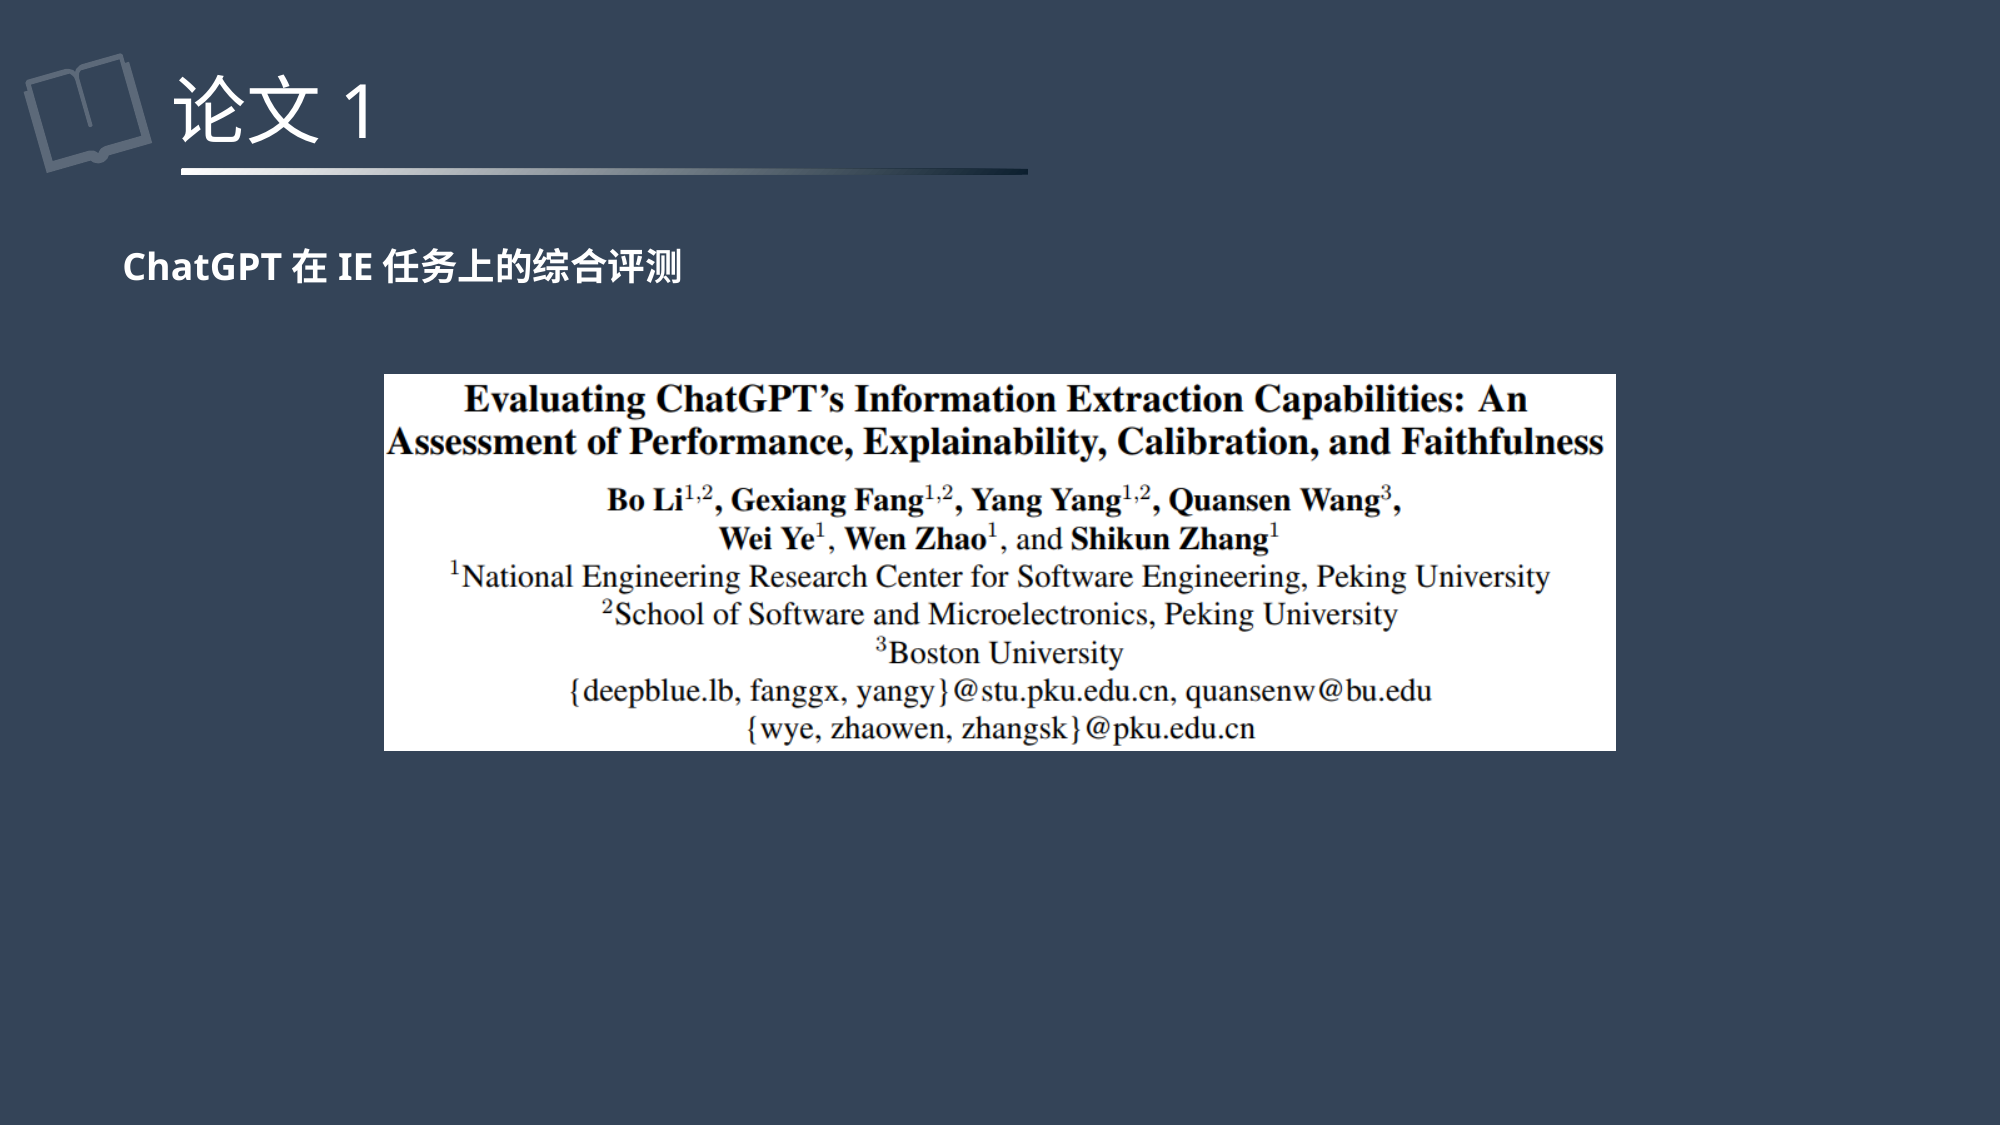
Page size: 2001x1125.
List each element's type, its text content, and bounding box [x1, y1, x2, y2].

title 论文1 [156, 66, 1137, 175]
picture [384, 374, 1616, 751]
list ChatGPT在IE任务上的综合评测 [107, 240, 1826, 535]
